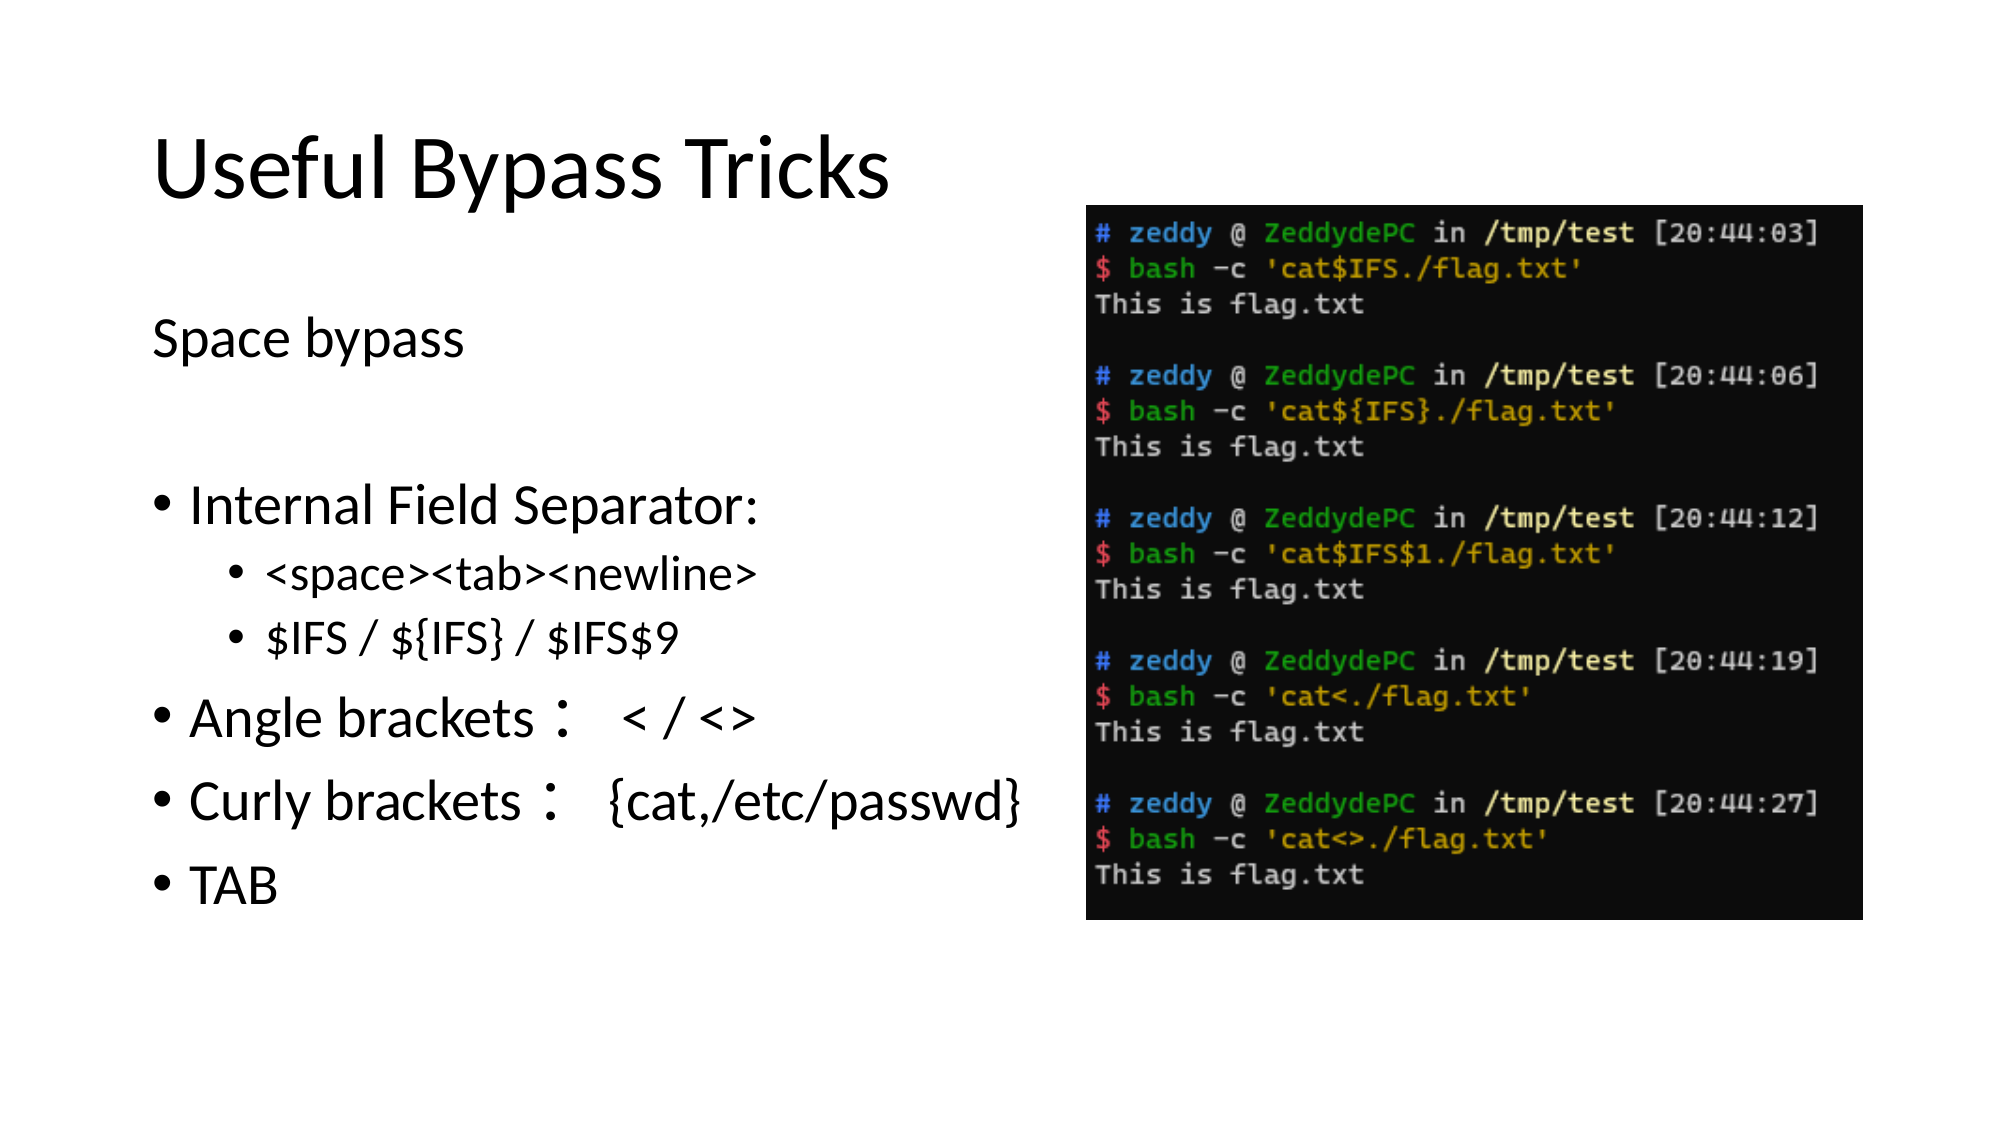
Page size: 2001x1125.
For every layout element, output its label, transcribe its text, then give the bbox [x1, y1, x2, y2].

picture [1086, 205, 1863, 920]
title Useful Bypass Tricks [137, 59, 1863, 278]
list Space bypass Internal Field Separator: <space><tab><newline> $IFS / ${IFS} / $IFS$9 Angle brackets：< / <> Curly brackets：{cat,/etc/passwd} TAB [137, 299, 1863, 1014]
